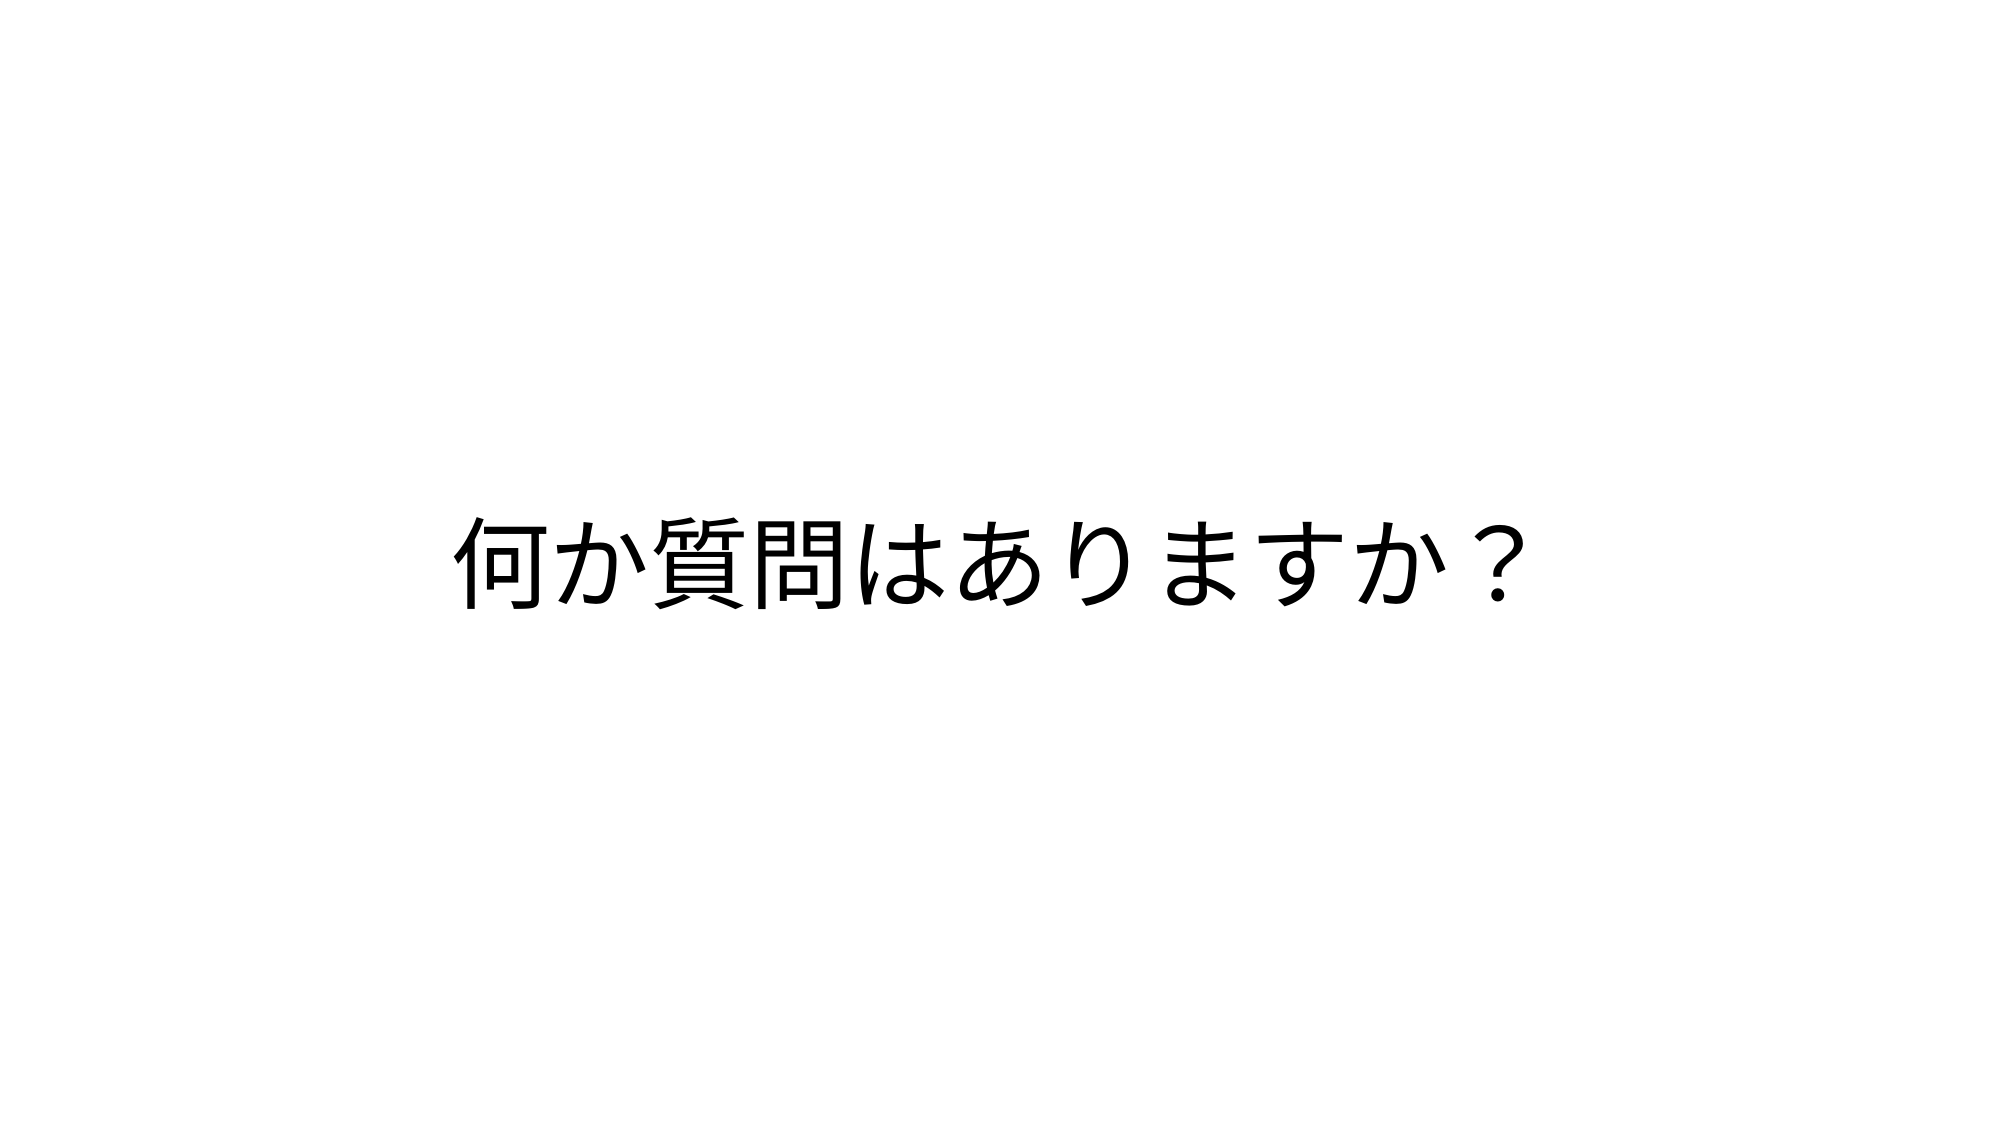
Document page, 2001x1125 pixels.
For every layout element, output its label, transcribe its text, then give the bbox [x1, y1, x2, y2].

text_box 何か質問はありますか？ [435, 494, 1565, 629]
